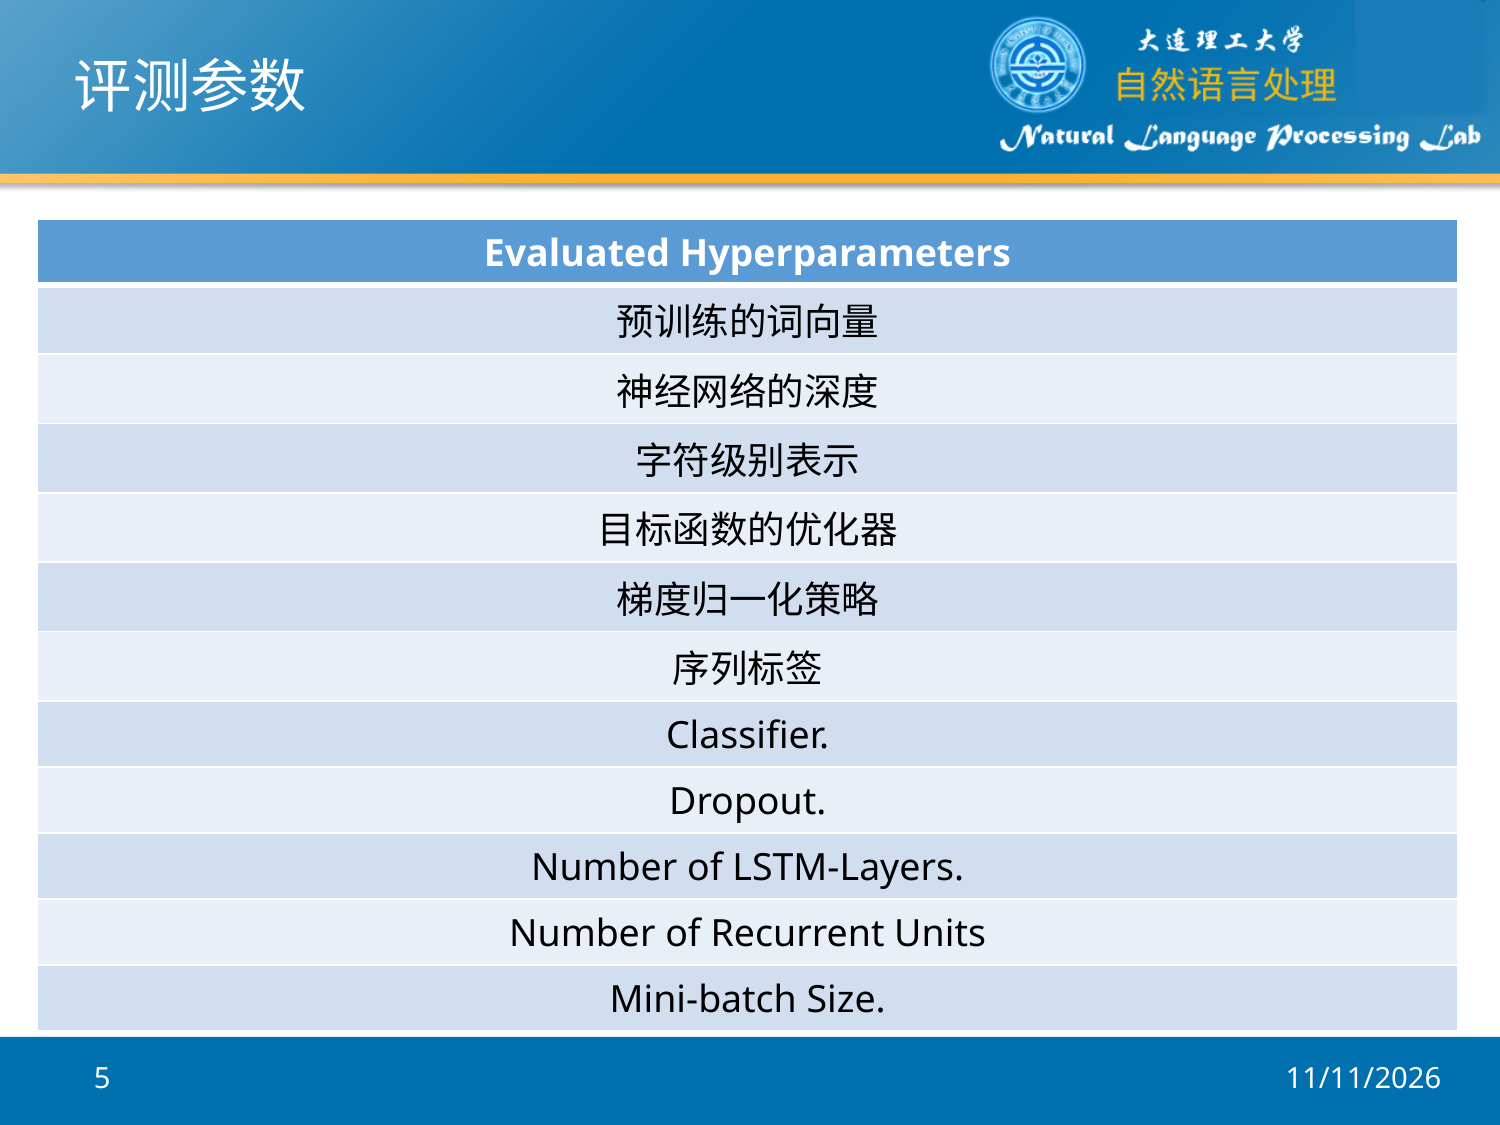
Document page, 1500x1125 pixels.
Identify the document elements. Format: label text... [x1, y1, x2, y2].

table_cell 梯度归一化策略 [38, 563, 1457, 631]
picture [0, 0, 1500, 1125]
table_cell 神经网络的深度 [38, 355, 1457, 423]
title 评测参数 [58, 46, 943, 132]
table_cell 目标函数的优化器 [38, 494, 1457, 561]
table_cell Number of Recurrent Units [38, 900, 1457, 964]
table_cell Mini-batch Size. [38, 966, 1457, 1030]
slide_number 5 [1, 1049, 126, 1110]
table_cell 字符级别表示 [38, 424, 1457, 492]
table_cell Number of LSTM-Layers. [38, 834, 1457, 898]
table_cell 预训练的词向量 [38, 288, 1457, 353]
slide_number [1270, 1049, 1475, 1110]
table_cell 序列标签 [38, 632, 1457, 700]
table_cell Dropout. [38, 768, 1457, 832]
table_cell Classifier. [38, 702, 1457, 766]
table_header Evaluated Hyperparameters [38, 220, 1457, 282]
